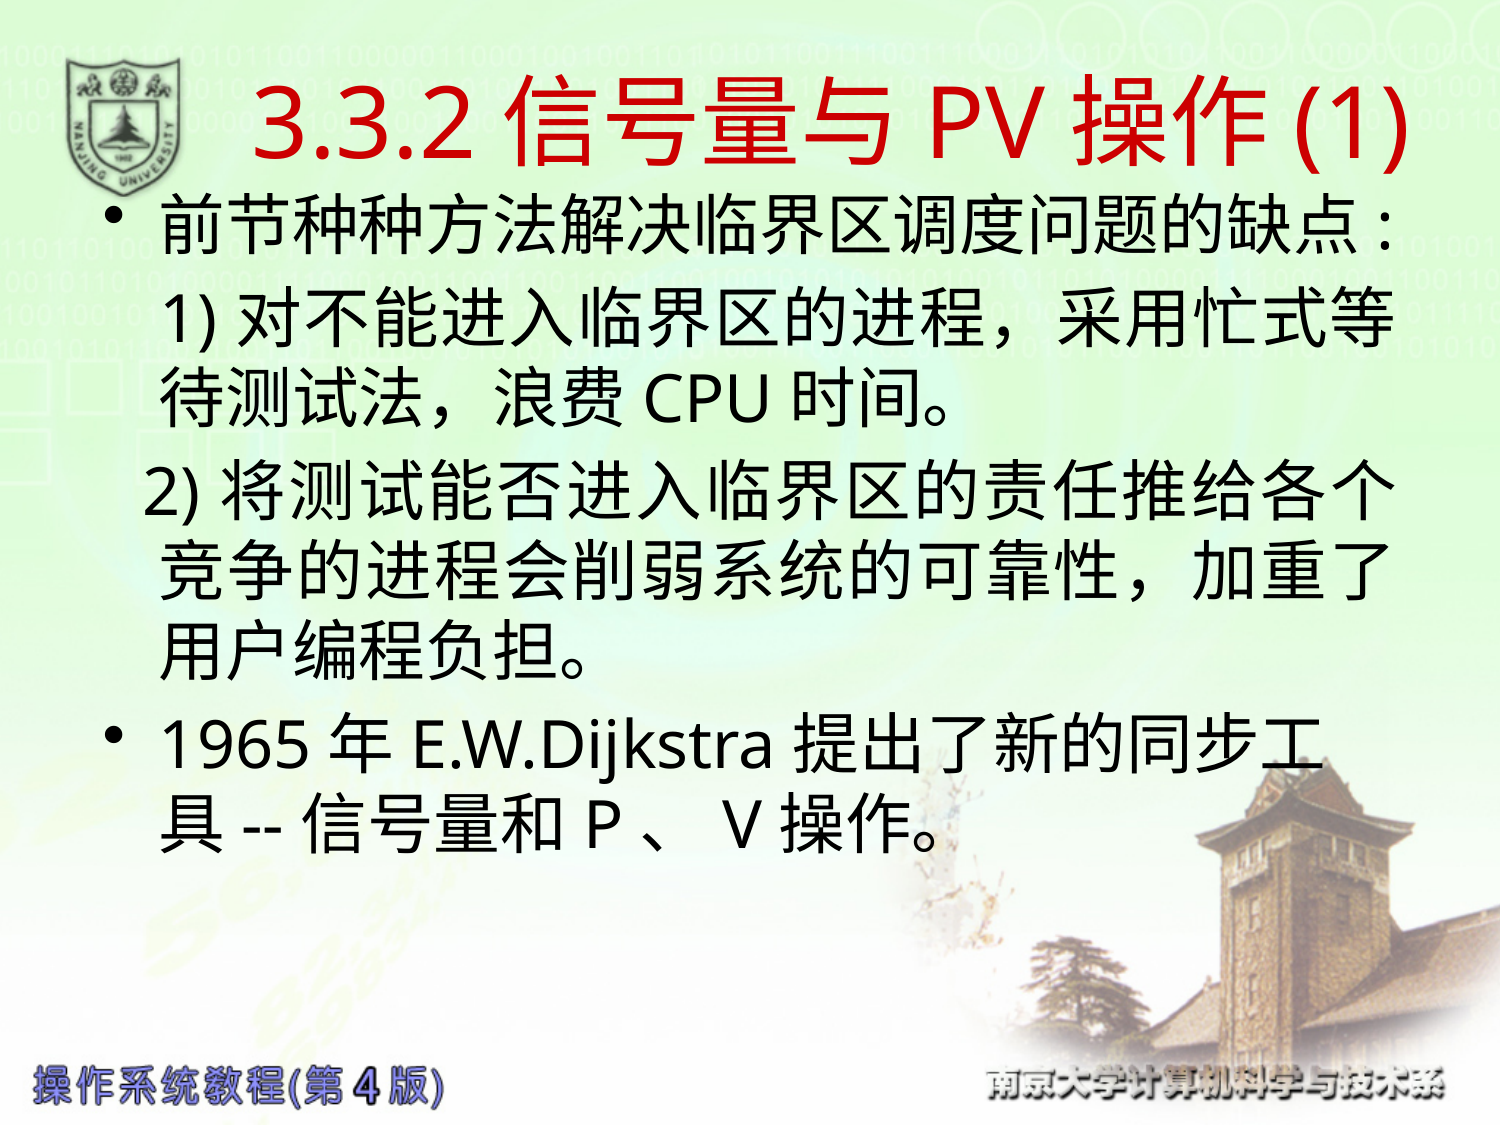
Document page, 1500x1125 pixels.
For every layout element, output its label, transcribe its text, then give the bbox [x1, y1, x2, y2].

list 前节种种方法解决临界区调度问题的缺点: 1)对不能进入临界区的进程，采用忙式等待测试法，浪费CPU时间。 2)将测试能否进入临界区的责任推给各个竞争的进程会削弱系统的可靠性，加重了用户编程负担。 1965年E.W.Dijkstra提出了新的同步工具--信号量和P、V操作。 [87, 174, 1413, 1063]
picture [0, 0, 1500, 1125]
title 3.3.2信号量与PV操作(1) [150, 87, 1500, 150]
